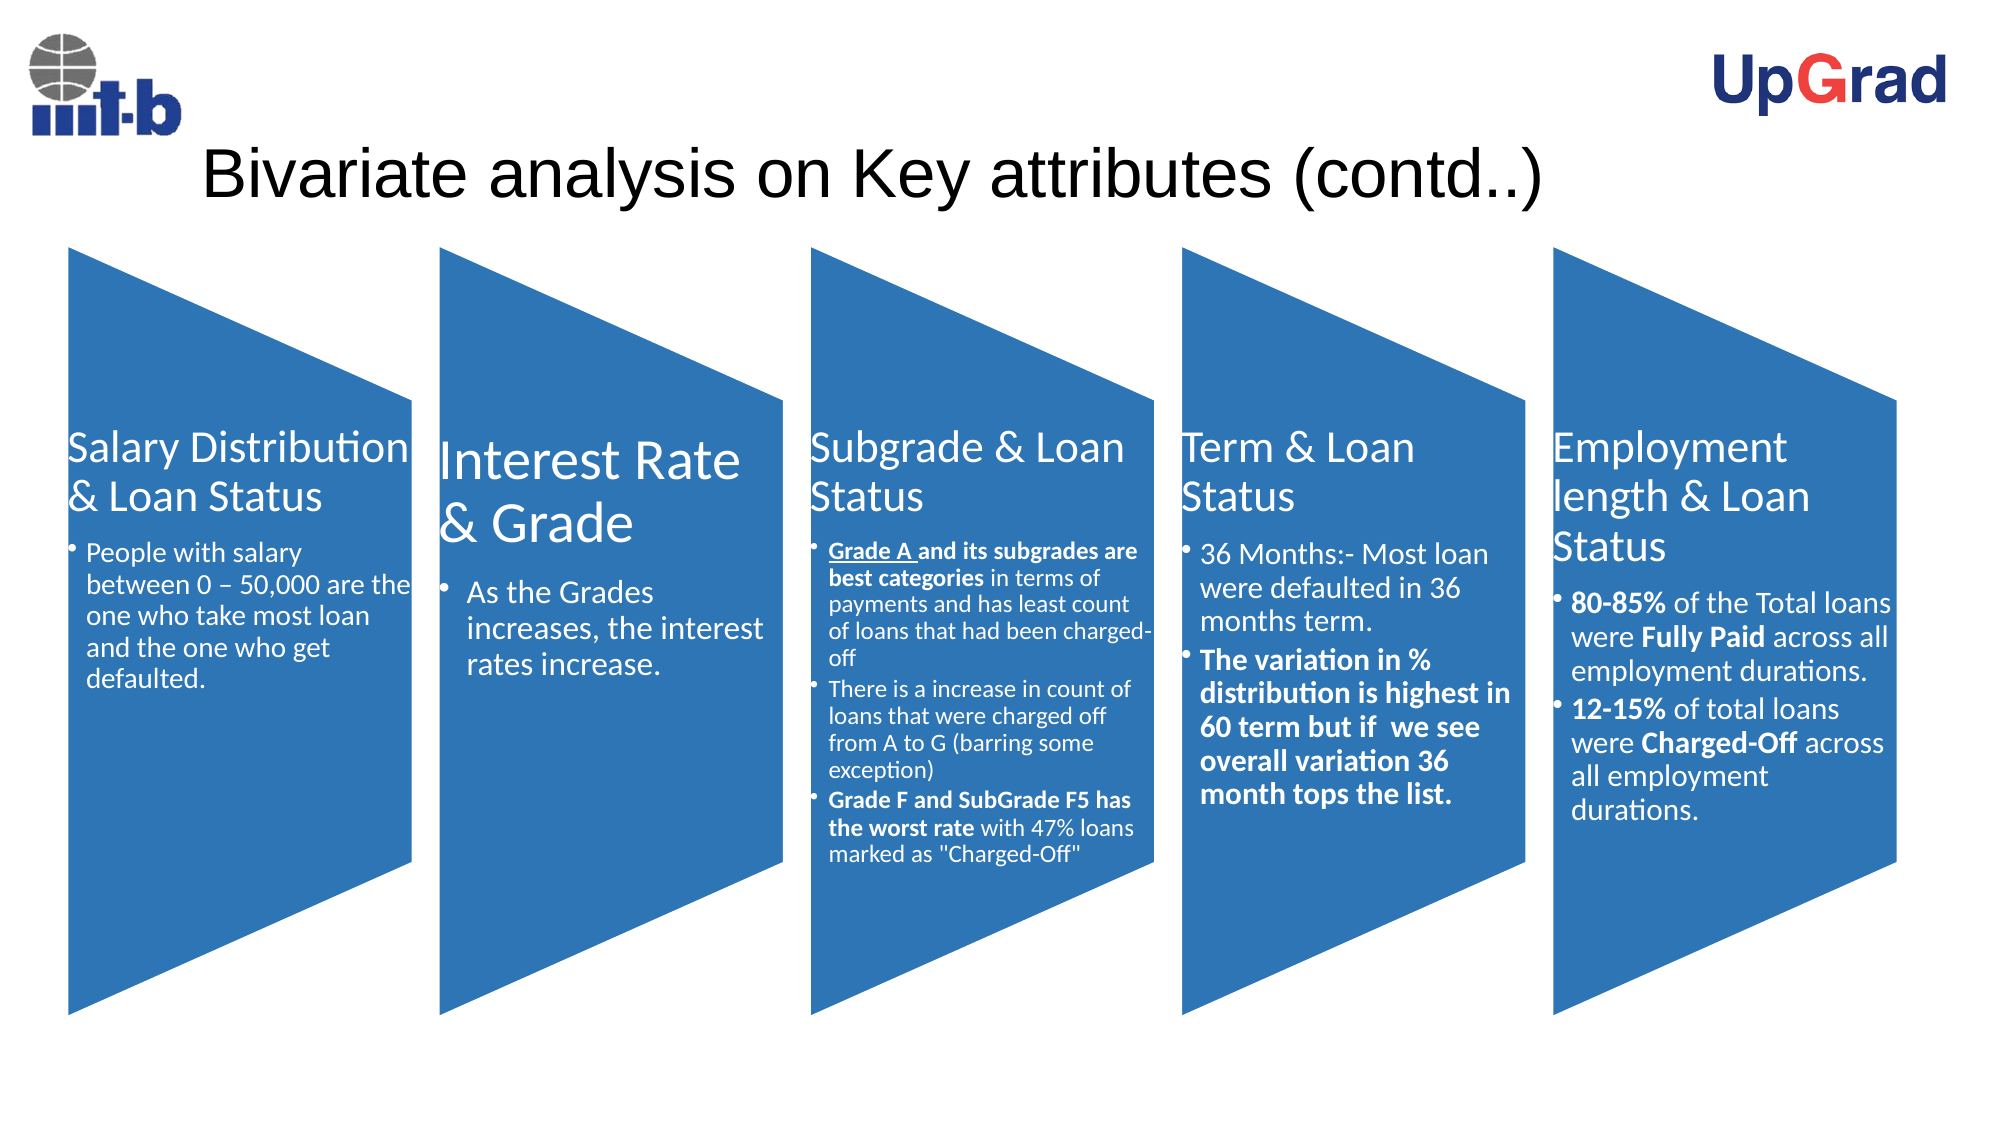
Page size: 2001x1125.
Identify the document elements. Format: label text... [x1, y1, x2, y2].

title Bivariate analysis on Key attributes (contd..) [186, 104, 1715, 245]
picture [0, 29, 208, 163]
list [66, 245, 1899, 1017]
picture [1714, 53, 1952, 116]
